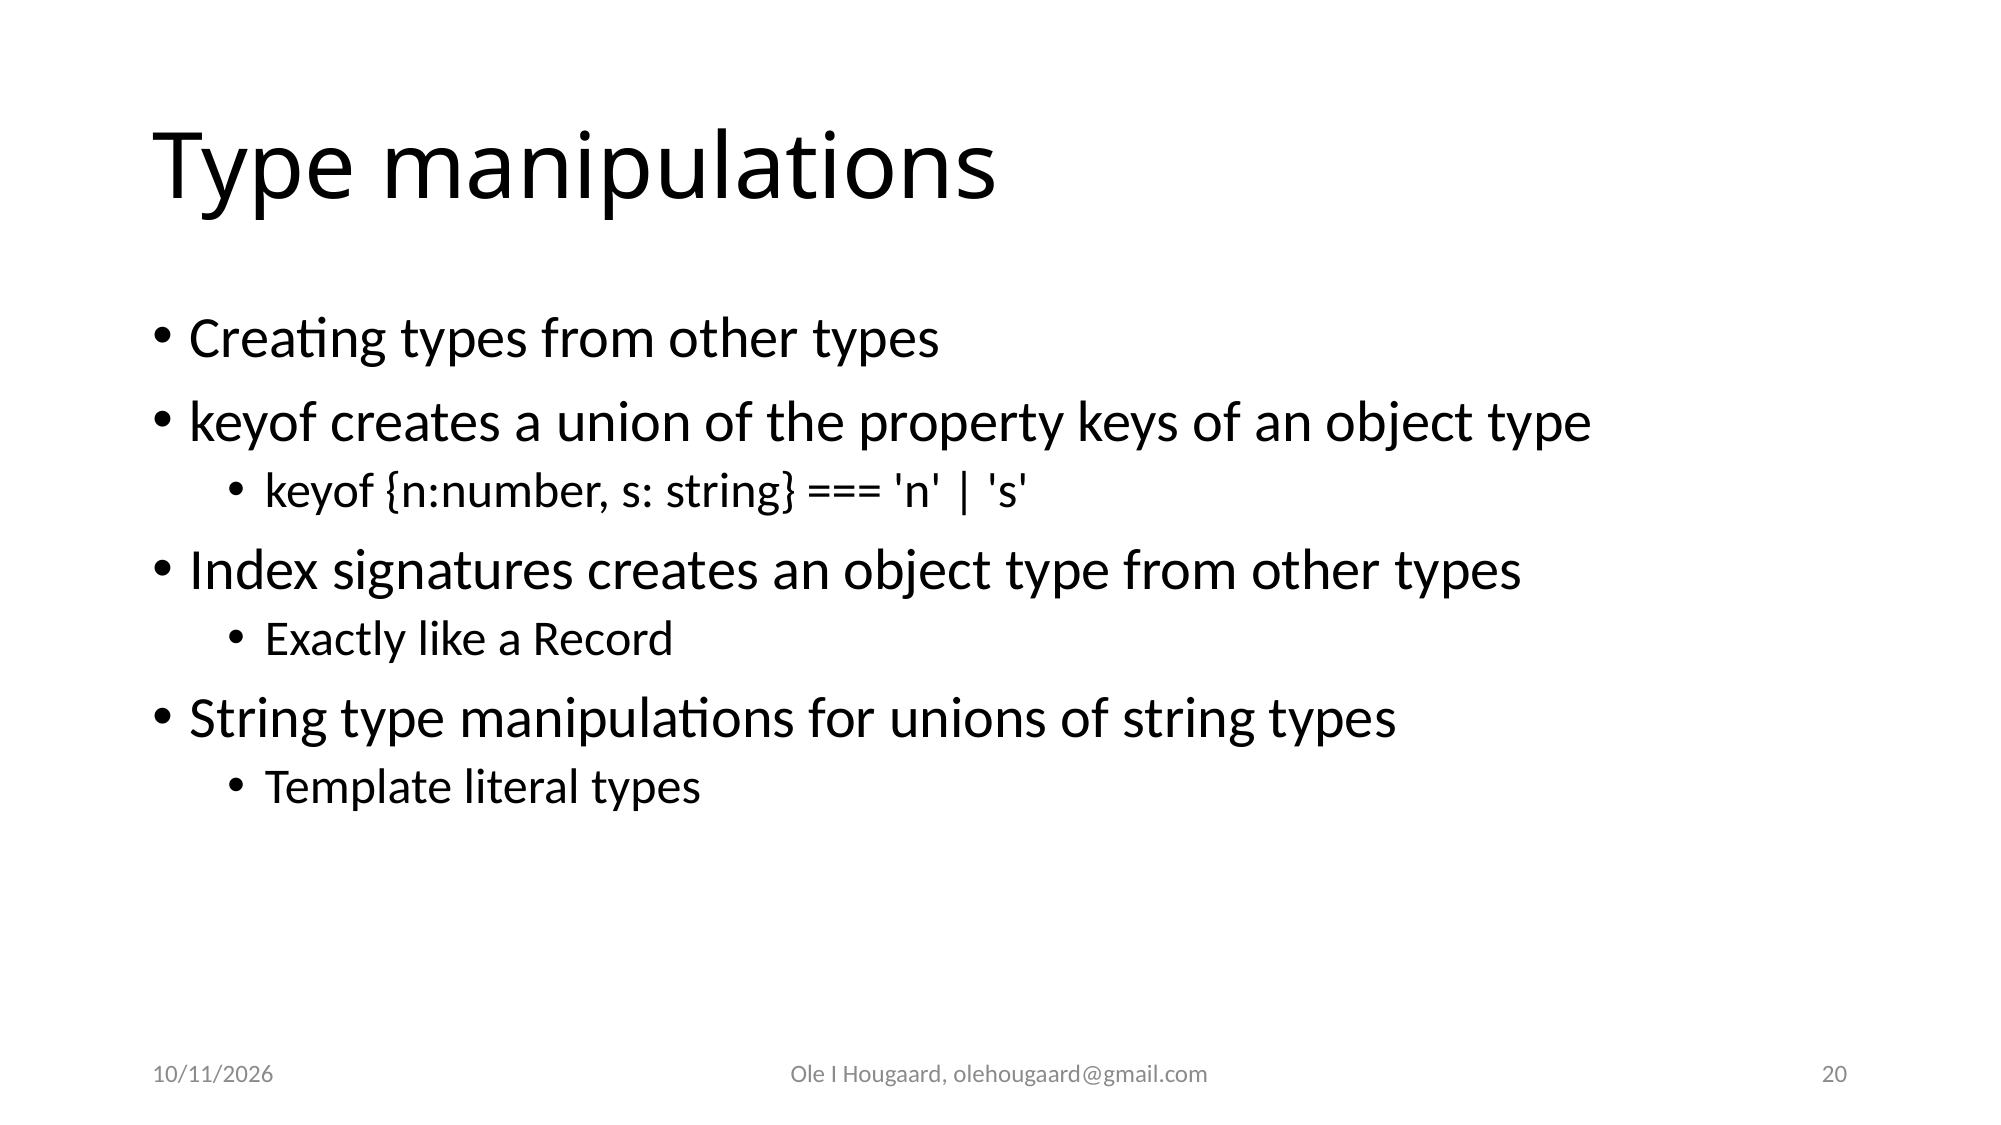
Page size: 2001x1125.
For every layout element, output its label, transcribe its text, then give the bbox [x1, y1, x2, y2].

footer Ole I Hougaard, olehougaard@gmail.com [662, 1042, 1338, 1103]
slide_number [137, 1042, 588, 1103]
slide_number 20 [1412, 1042, 1863, 1103]
list Creating types from other types keyof creates a union of the property keys of an object type keyof {n:number, s: string} === 'n' | 's' Index signatures creates an object type from other types Exactly like a Record String type manipulations for unions of string types Template literal types [137, 299, 1863, 1014]
title Type manipulations [137, 59, 1863, 278]
